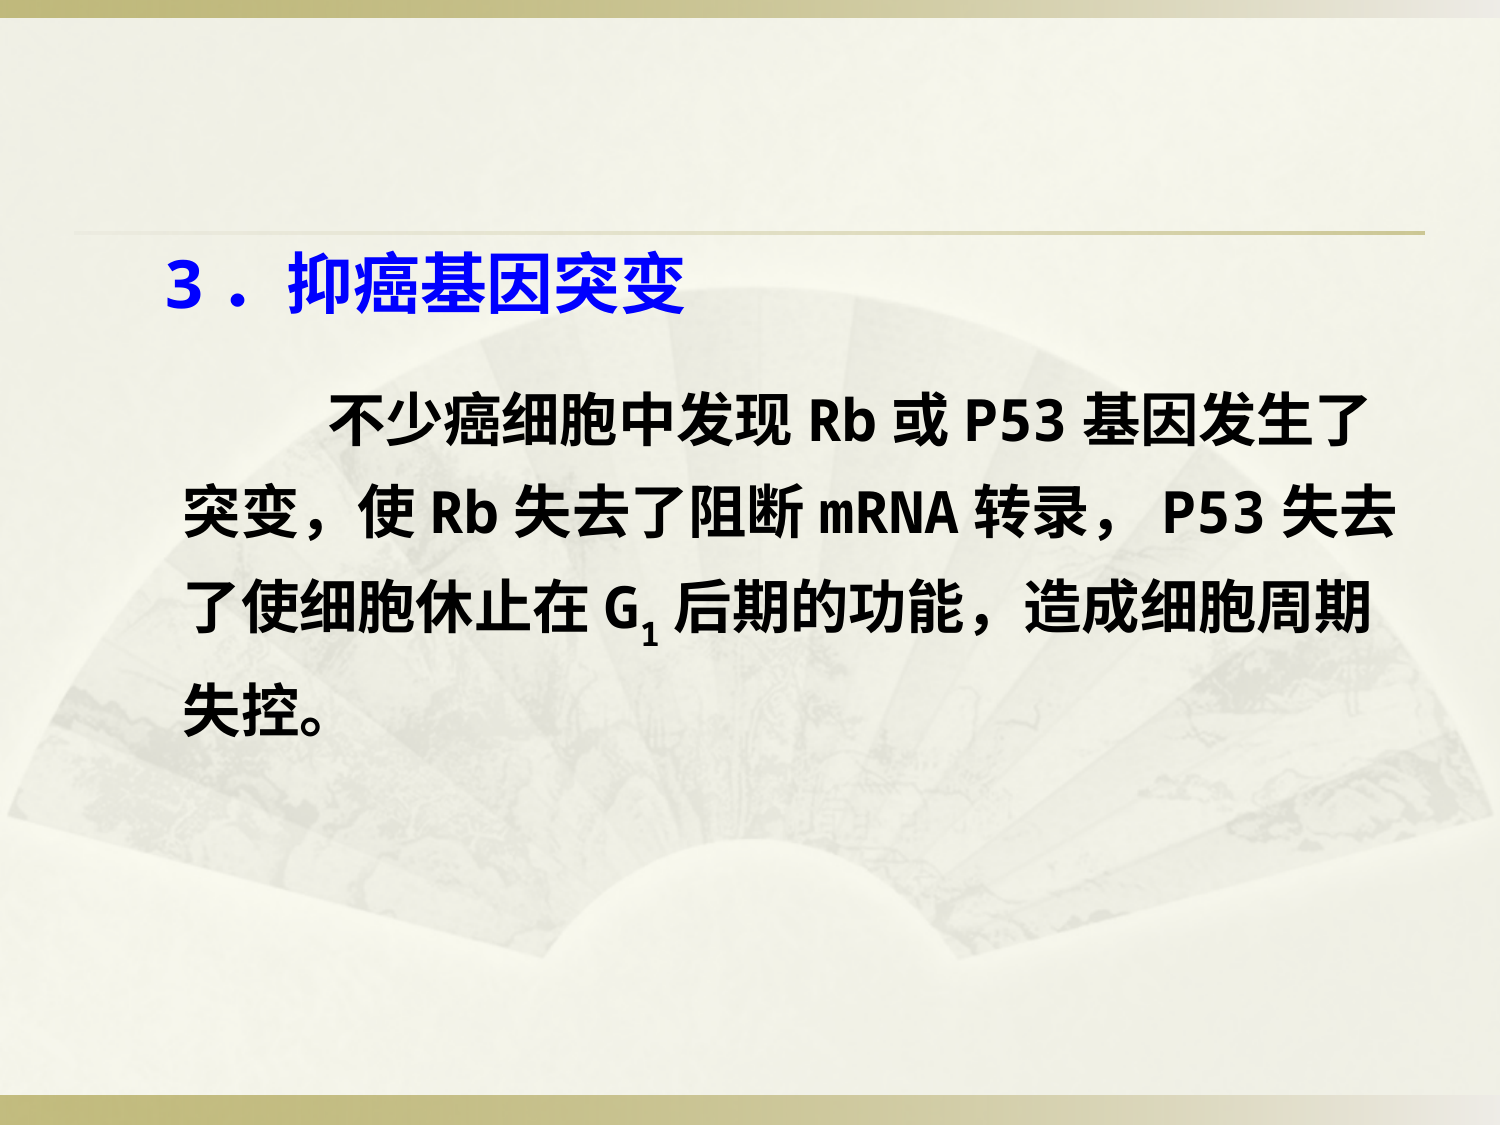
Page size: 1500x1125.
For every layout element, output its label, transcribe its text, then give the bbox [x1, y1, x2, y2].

list 3．抑癌基因突变 不少癌细胞中发现Rb或P53基因发生了突变，使Rb失去了阻断mRNA转录，P53失去了使细胞休止在G1后期的功能，造成细胞周期失控。 [111, 199, 1438, 900]
